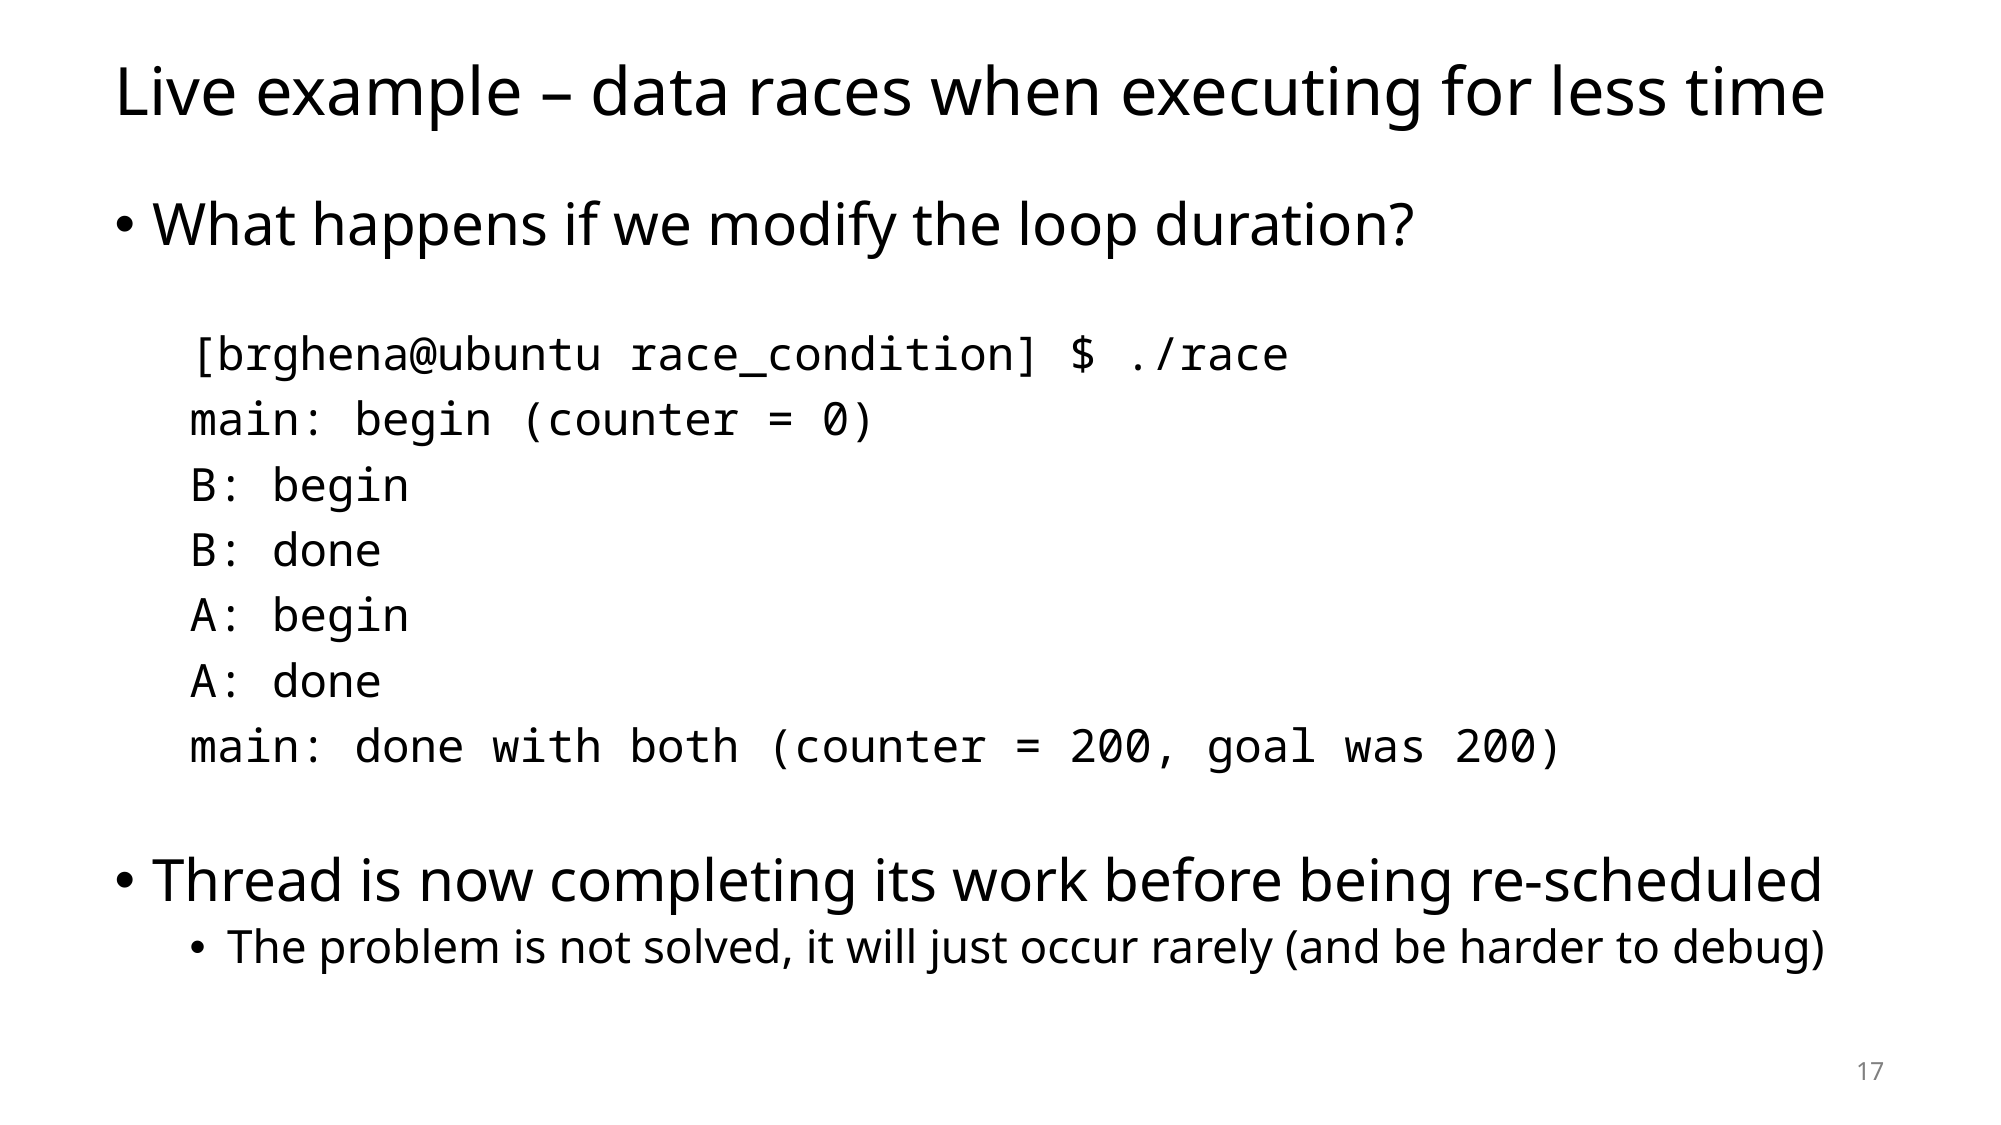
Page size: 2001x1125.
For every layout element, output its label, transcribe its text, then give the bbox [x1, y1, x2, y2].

list What happens if we modify the loop duration? [brghena@ubuntu race_condition] $ ./race main: begin (counter = 0) B: begin B: done A: begin A: done main: done with both (counter = 200, goal was 200) Thread is now completing its work before being re-scheduled The problem is not solved, it will just occur rarely (and be harder to debug) [99, 187, 1900, 1013]
slide_number 17 [1749, 1042, 1900, 1103]
title Live example – data races when executing for less time [99, 37, 1900, 150]
